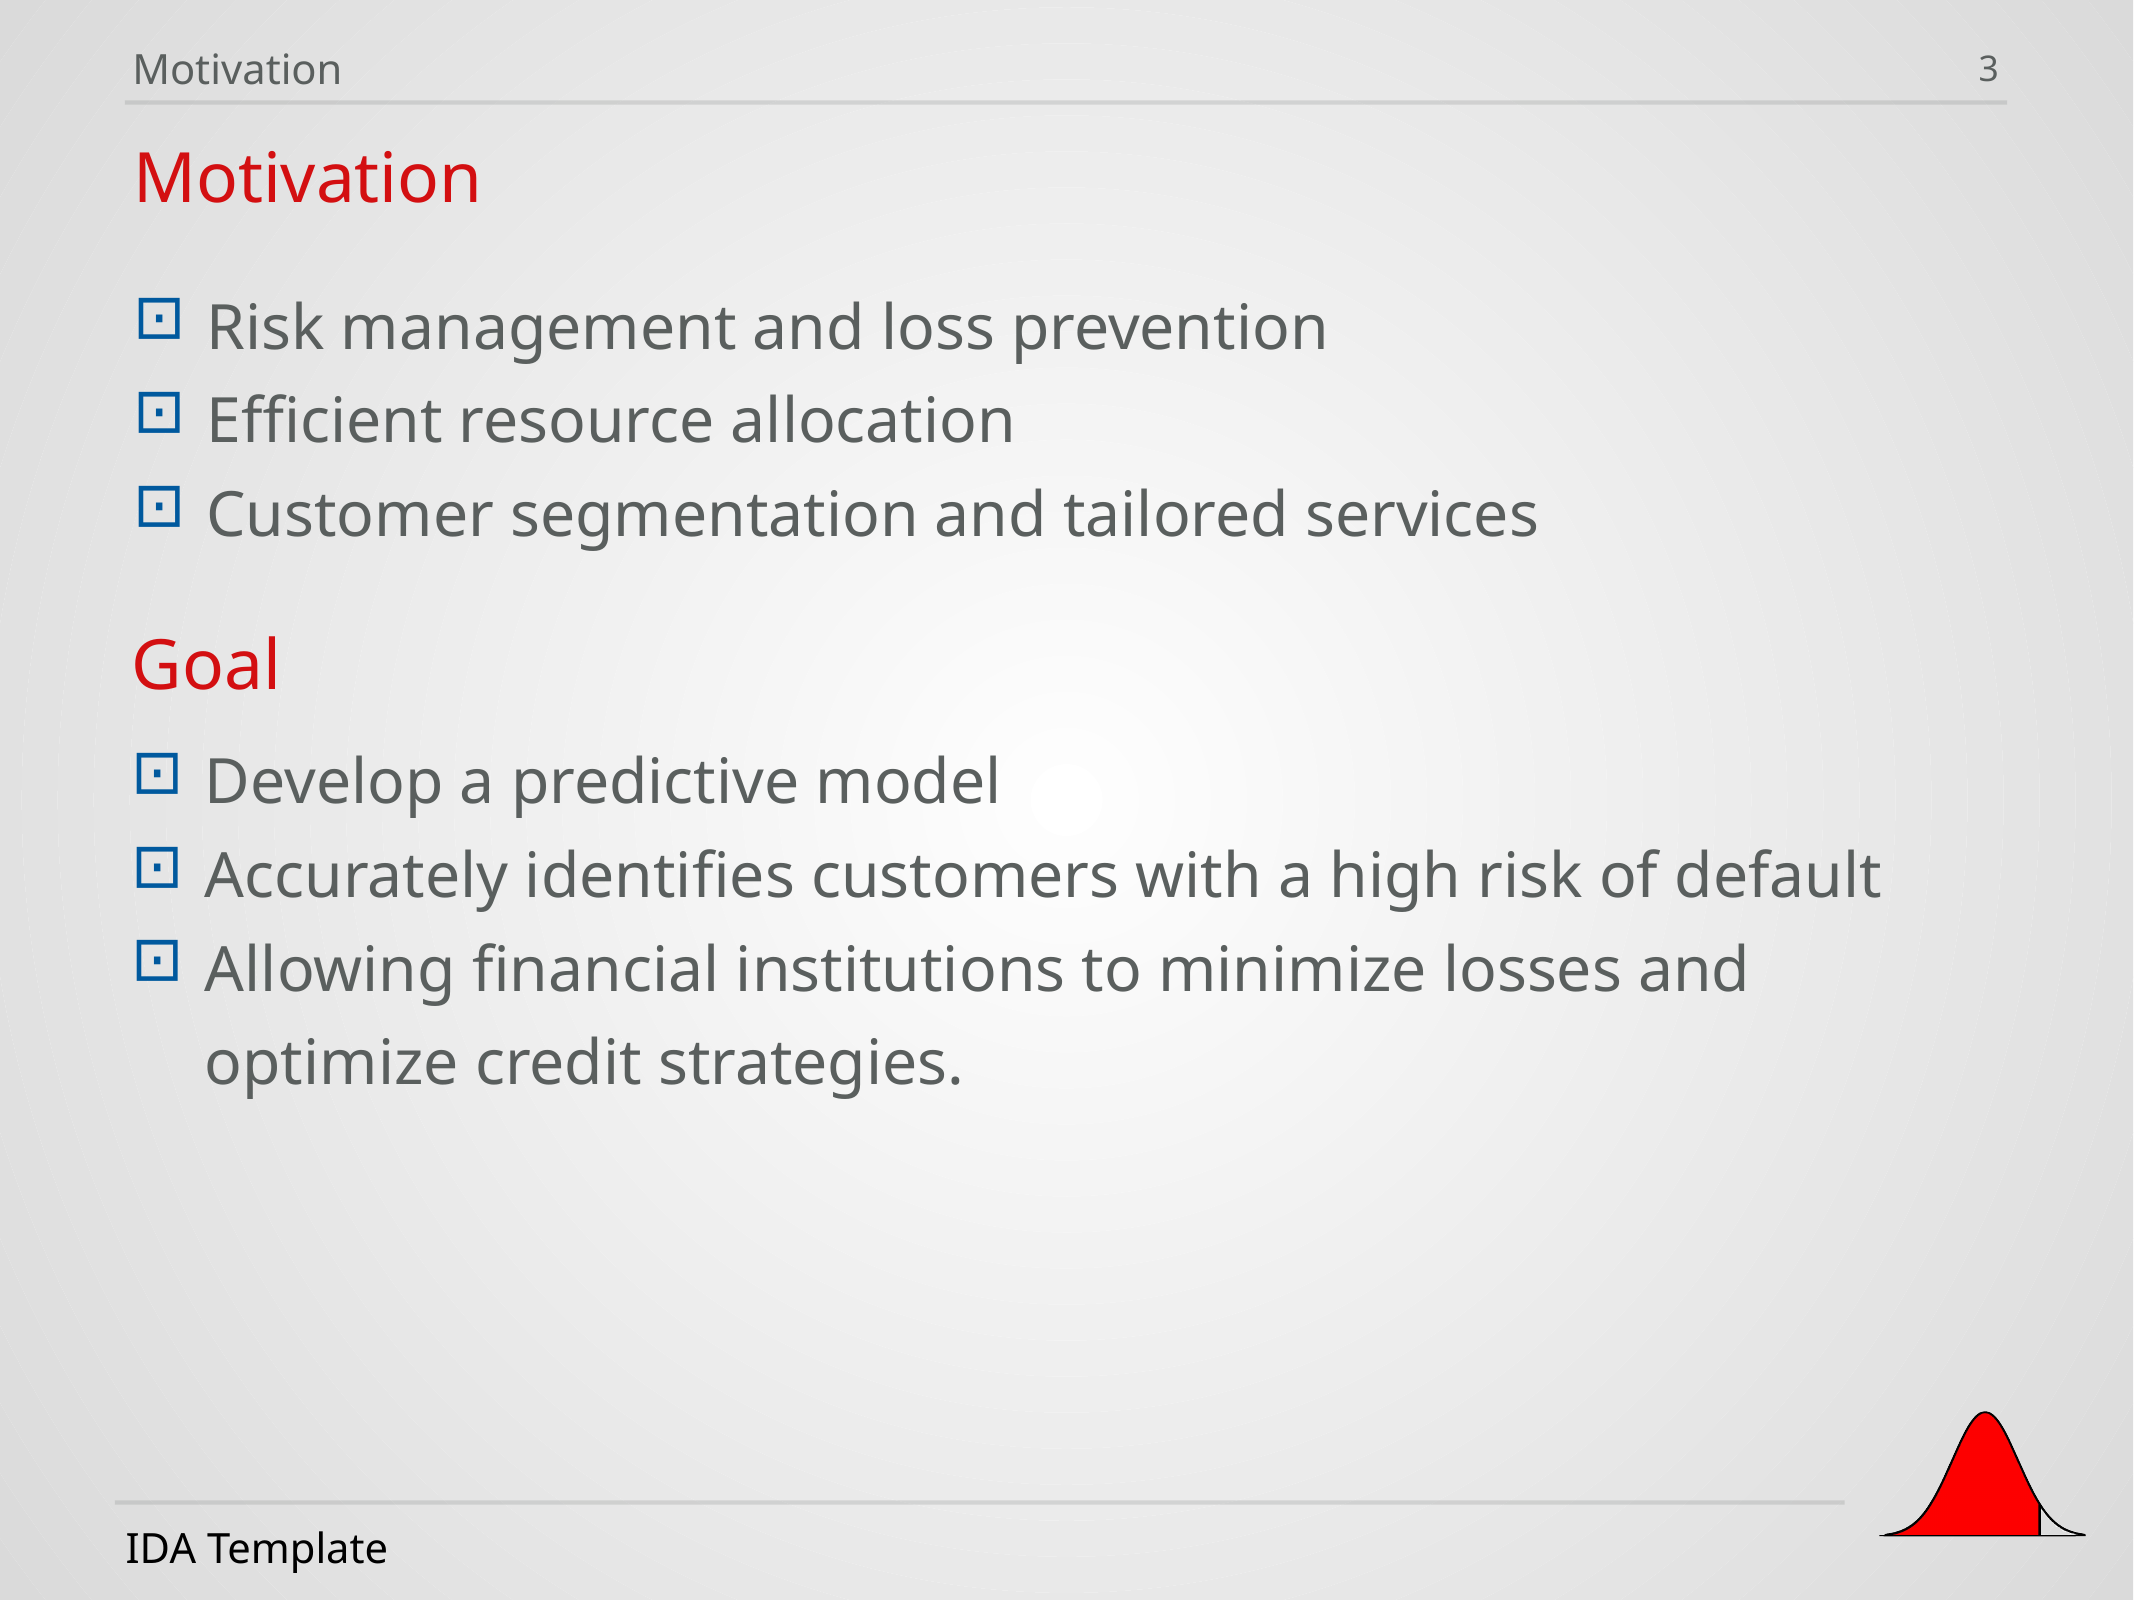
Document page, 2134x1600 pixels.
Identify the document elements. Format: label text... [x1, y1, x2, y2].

text_box Goal [123, 611, 2005, 712]
list Motivation [124, 124, 2007, 226]
text_box Develop a predictive model Accurately identifies customers with a high risk of default Allowing financial institutions to minimize losses and optimize credit strategies. [123, 713, 2005, 1312]
picture [1879, 1411, 2086, 1537]
list Motivation [123, 34, 1684, 101]
slide_number 3 [1925, 34, 2008, 101]
list Risk management and loss prevention Efficient resource allocation Customer segmentation and tailored services [124, 258, 2007, 552]
list IDA Template [116, 1514, 1017, 1581]
